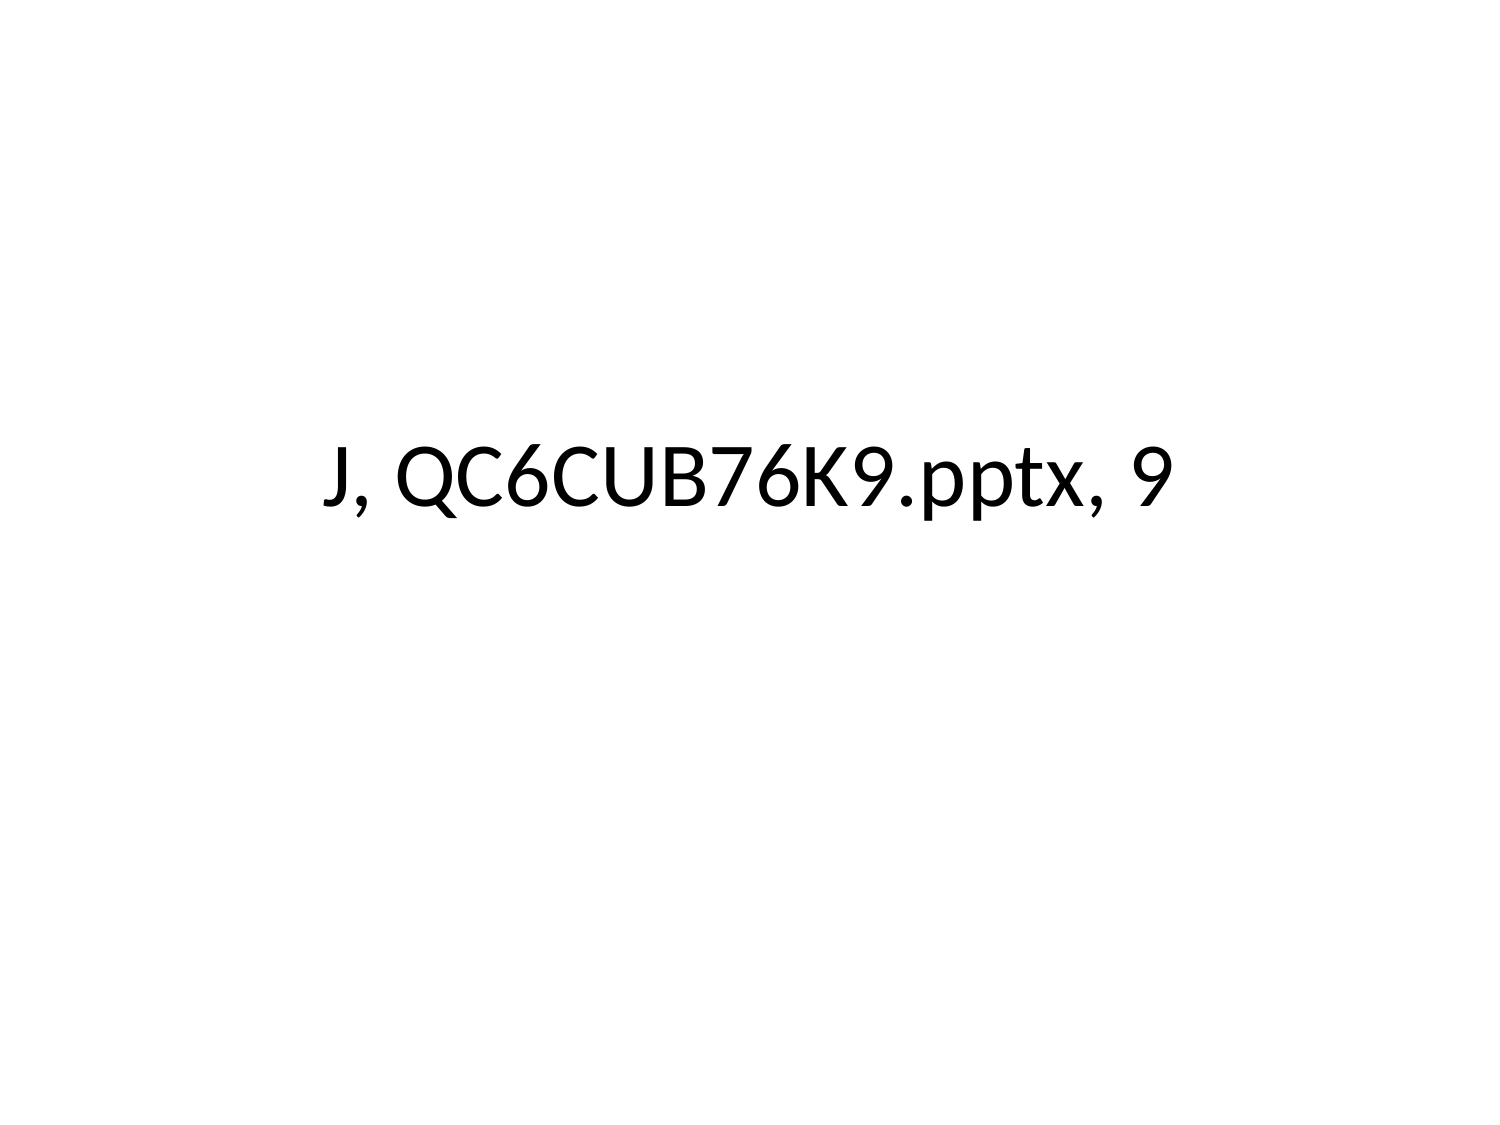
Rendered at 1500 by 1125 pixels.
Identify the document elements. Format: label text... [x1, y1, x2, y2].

title J, QC6CUB76K9.pptx, 9 [112, 349, 1388, 591]
